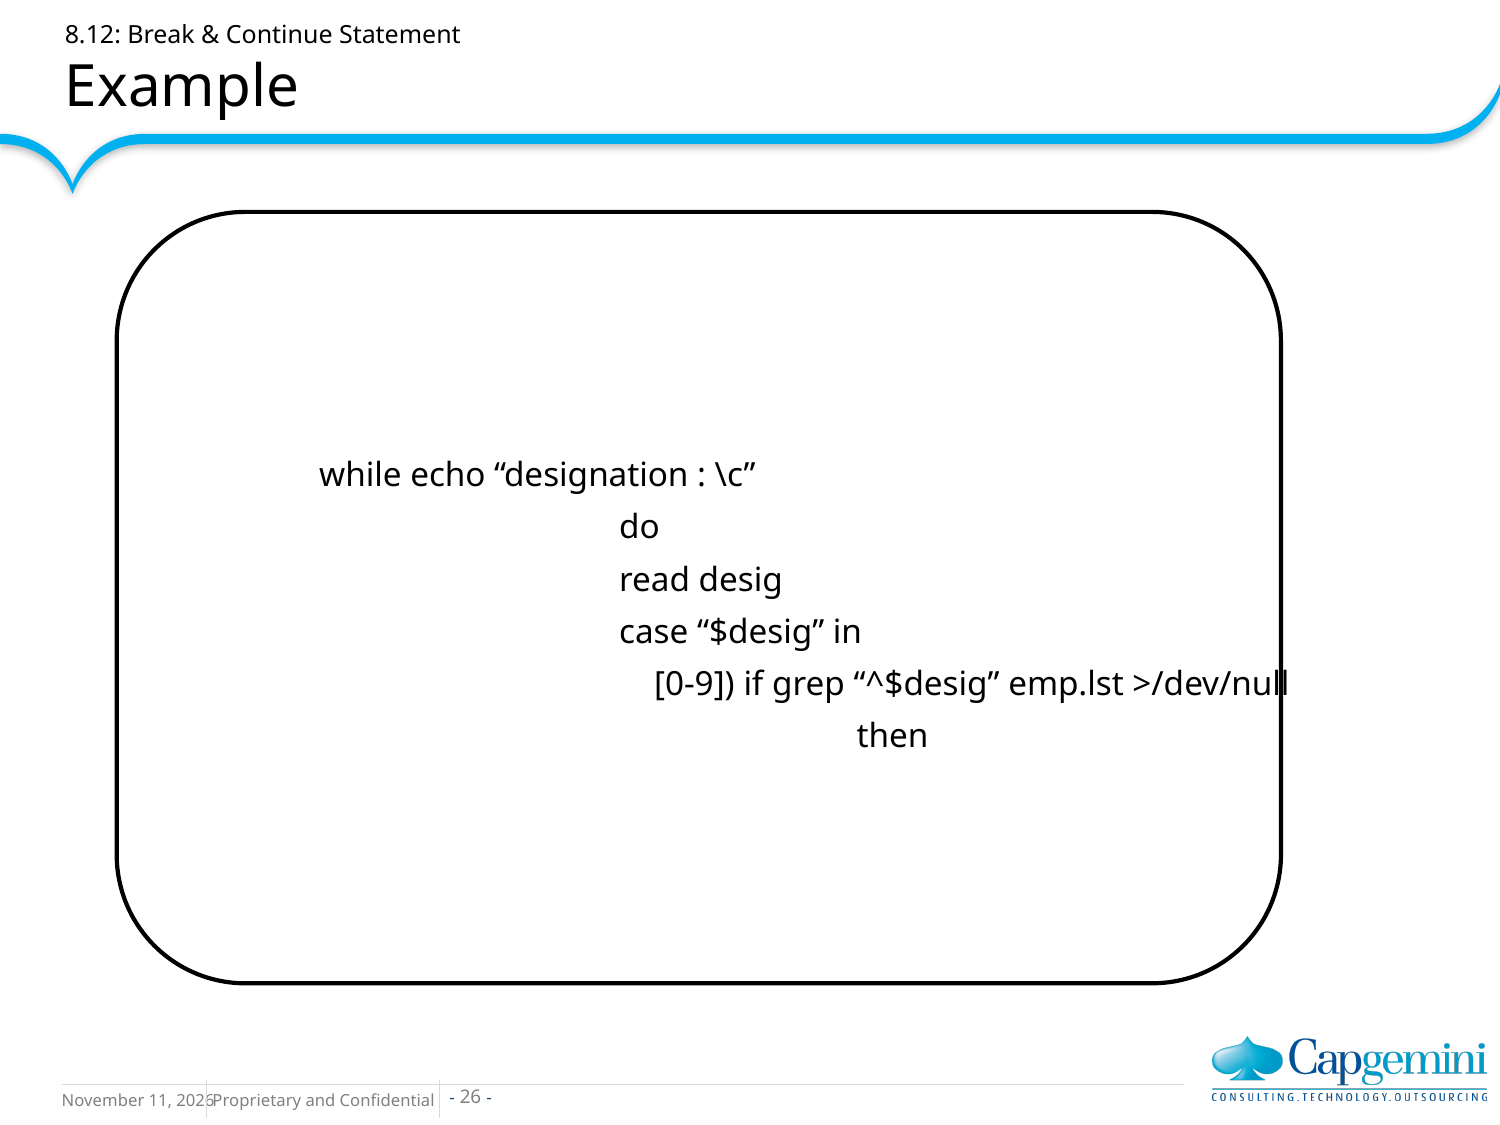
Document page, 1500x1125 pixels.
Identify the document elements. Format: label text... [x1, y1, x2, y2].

title 8.12: Break & Continue Statement Example [50, 3, 1400, 134]
picture [1212, 1036, 1487, 1101]
text_box while echo “designation : \c” do read desig case “$desig” in [0-9]) if grep “^$desig” emp.lst >/dev/null then [114, 209, 1284, 986]
